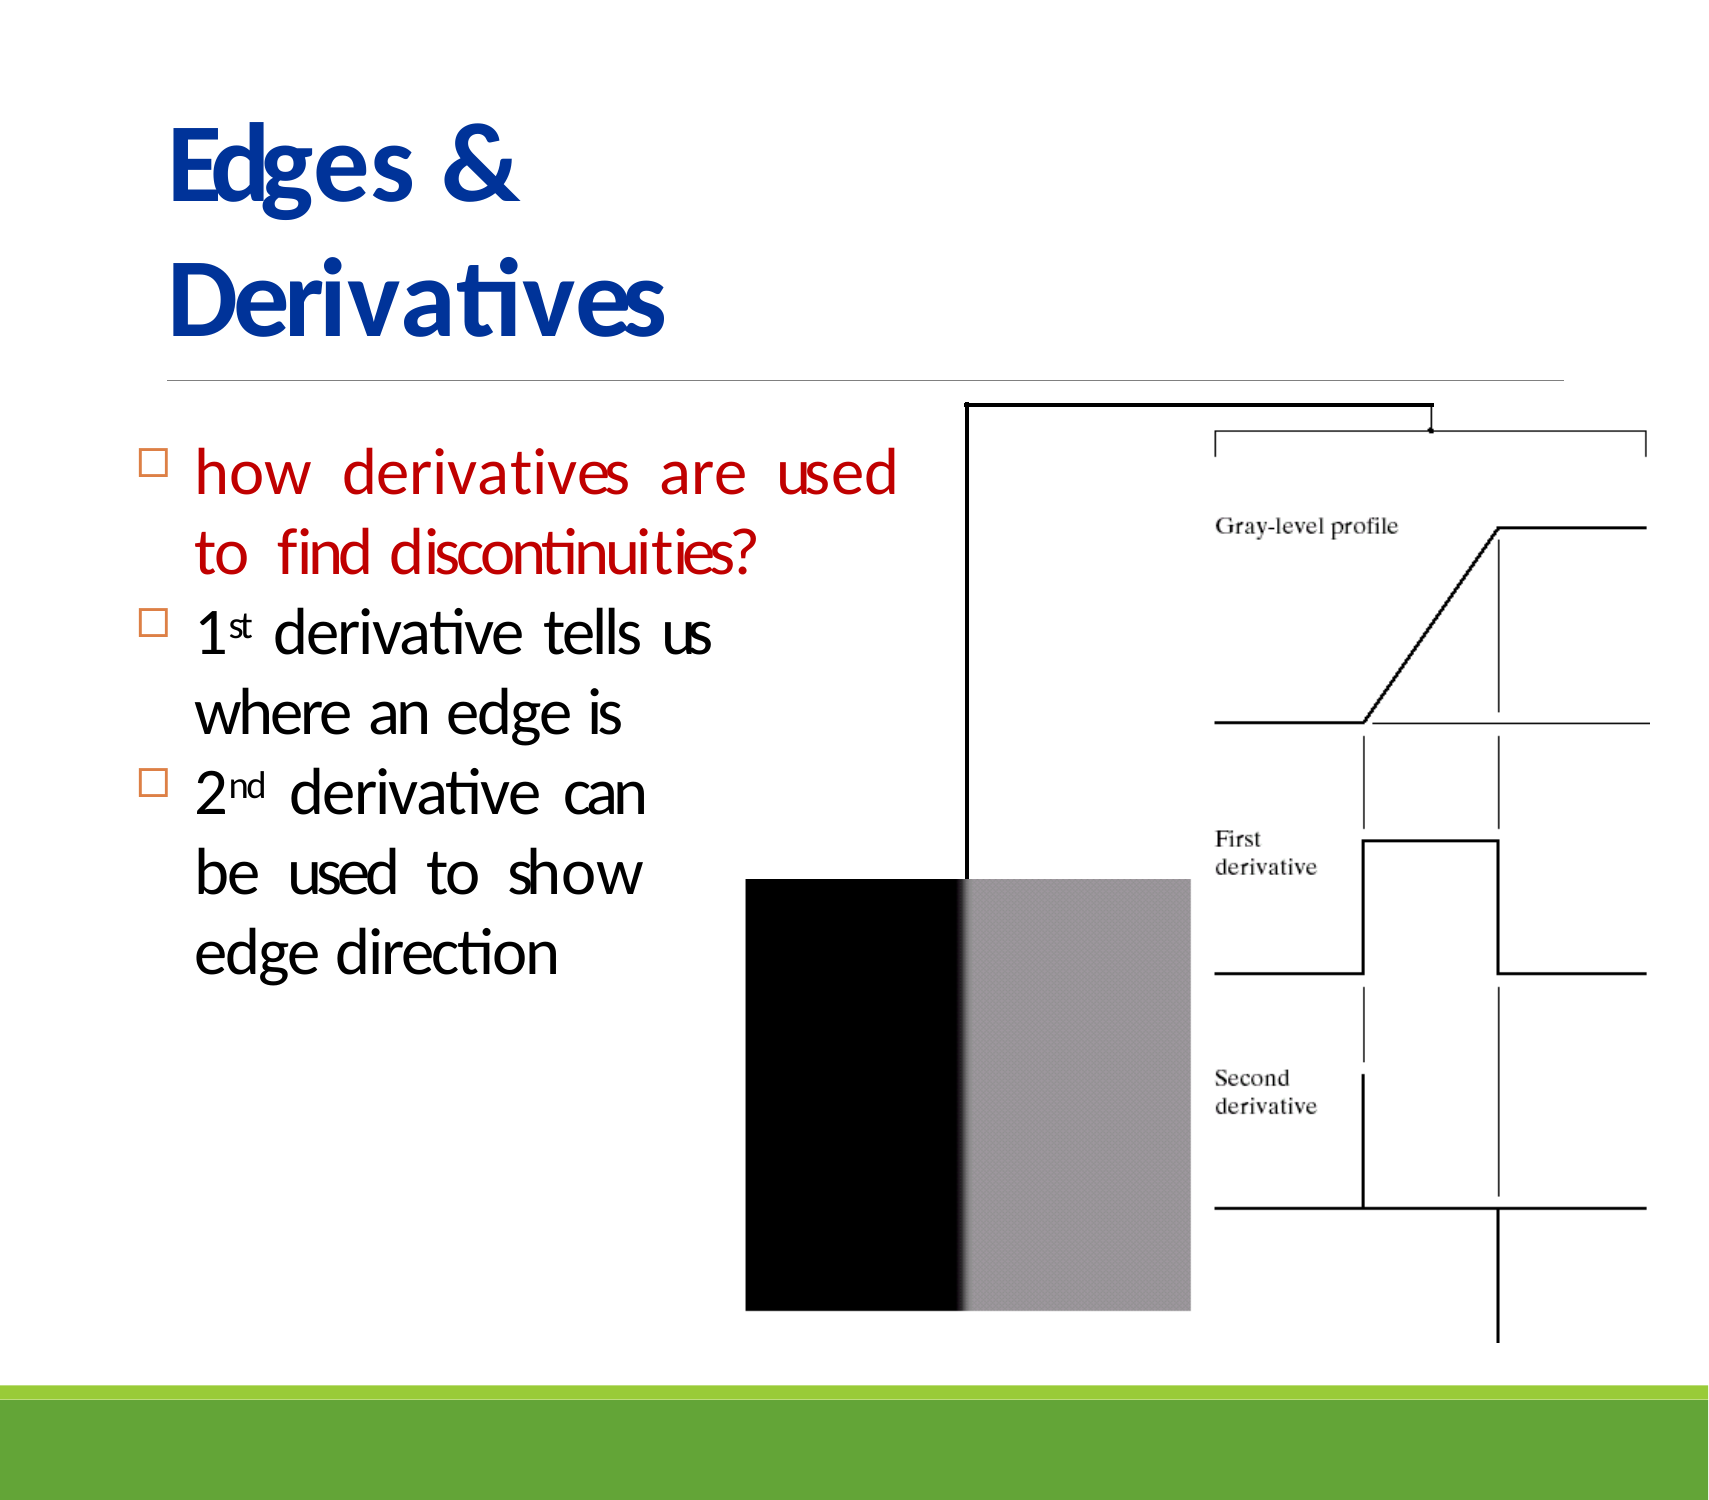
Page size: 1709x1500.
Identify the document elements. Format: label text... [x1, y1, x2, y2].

text_box how derivatives are used to find discontinuities? 1st derivative tells us where an edge is 2nd derivative can be used to show edge direction [135, 426, 725, 988]
title Edges & Derivatives [165, 87, 992, 360]
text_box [728, 401, 1650, 1344]
